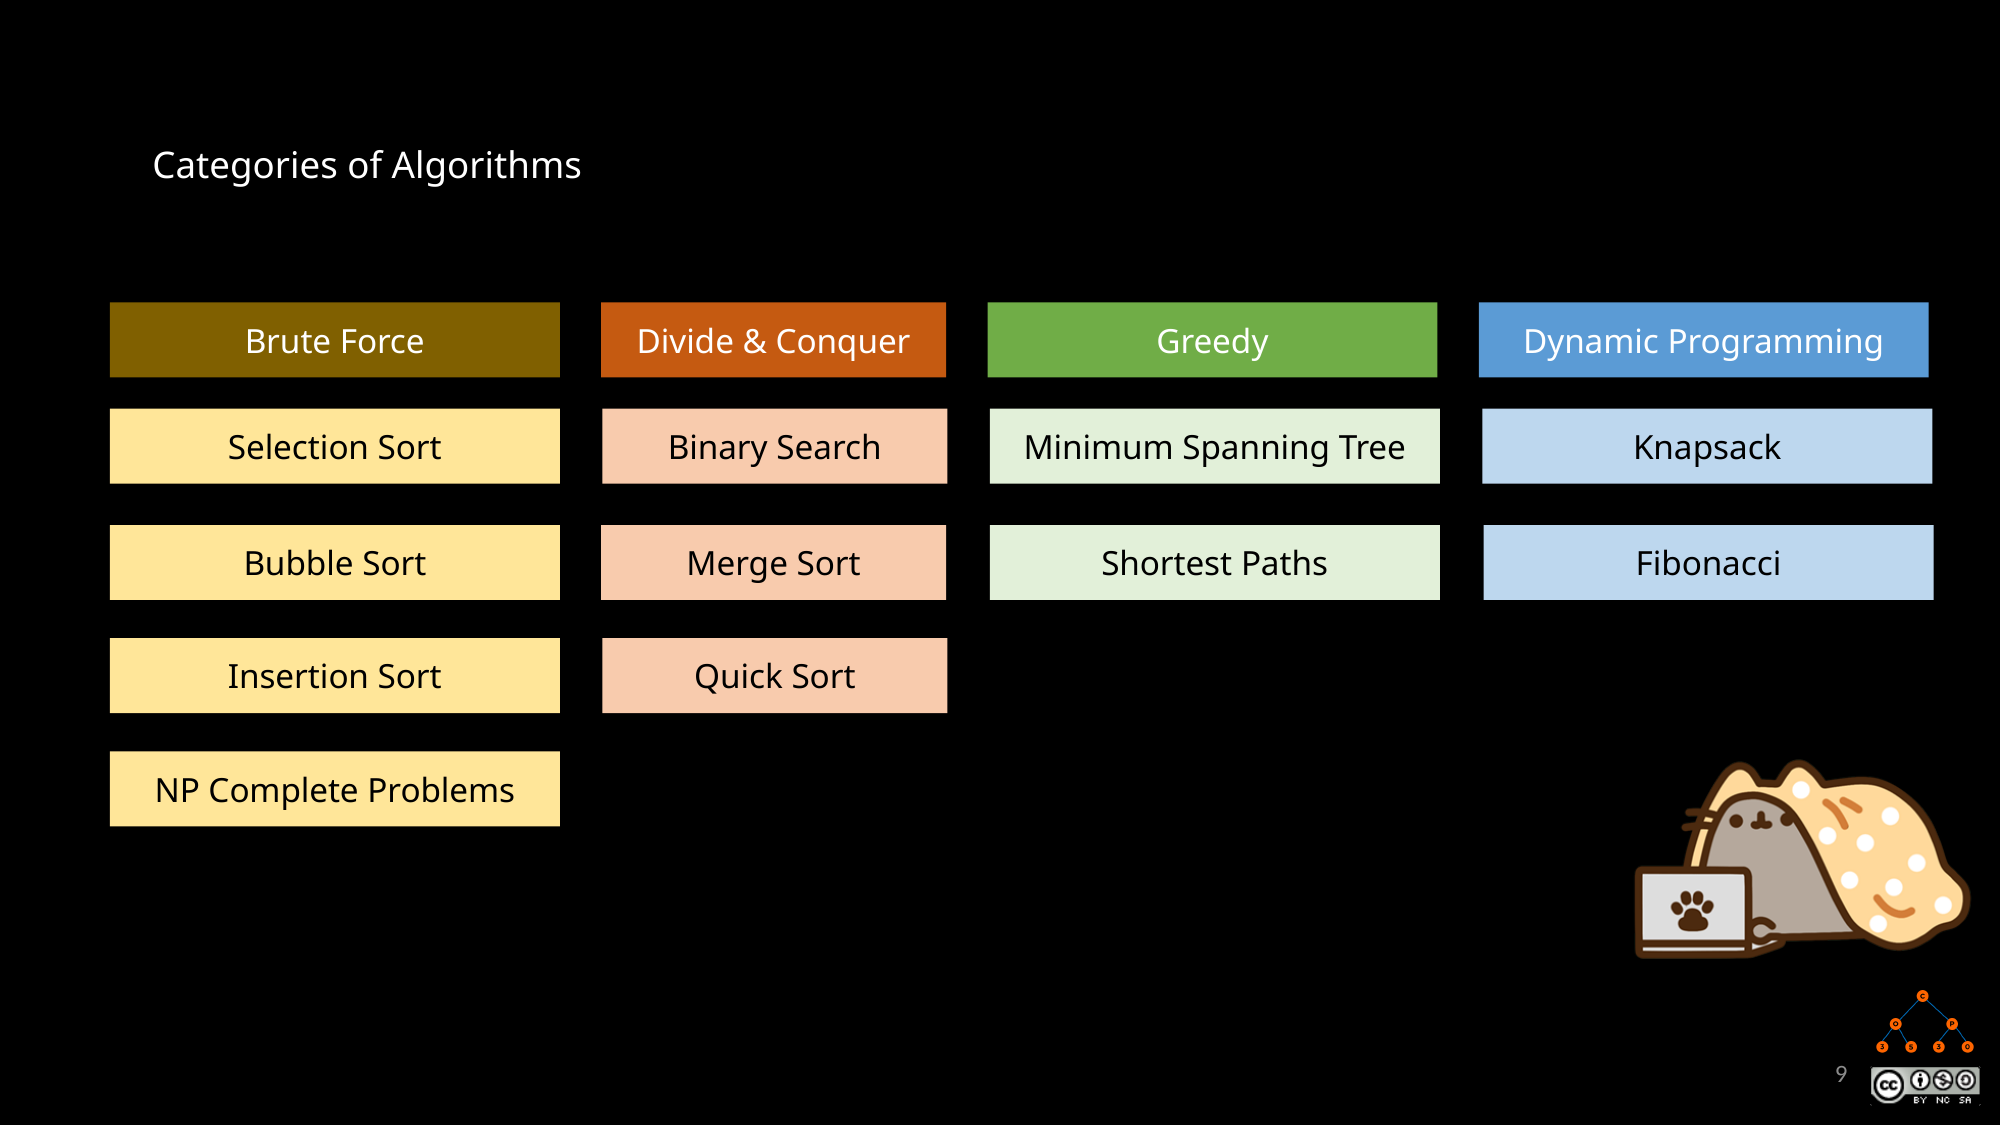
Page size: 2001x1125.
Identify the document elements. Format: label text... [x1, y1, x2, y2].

title Categories of Algorithms [137, 59, 1863, 278]
text_box Fibonacci [1483, 525, 1934, 600]
text_box Divide & Conquer [601, 302, 947, 378]
text_box NP Complete Problems [109, 751, 560, 827]
text_box Knapsack [1482, 408, 1933, 484]
text_box Binary Search [602, 408, 948, 484]
text_box Insertion Sort [109, 638, 560, 714]
text_box Shortest Paths [989, 525, 1440, 600]
text_box Selection Sort [109, 408, 560, 484]
text_box Quick Sort [602, 638, 948, 714]
slide_number 9 [1412, 1042, 1856, 1103]
text_box Bubble Sort [109, 525, 560, 600]
text_box Greedy [987, 302, 1438, 378]
picture [1591, 650, 2000, 1059]
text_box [1856, 982, 1995, 1106]
text_box Merge Sort [601, 525, 947, 600]
text_box Brute Force [109, 302, 560, 378]
text_box Minimum Spanning Tree [989, 408, 1440, 484]
text_box Dynamic Programming [1478, 302, 1929, 378]
